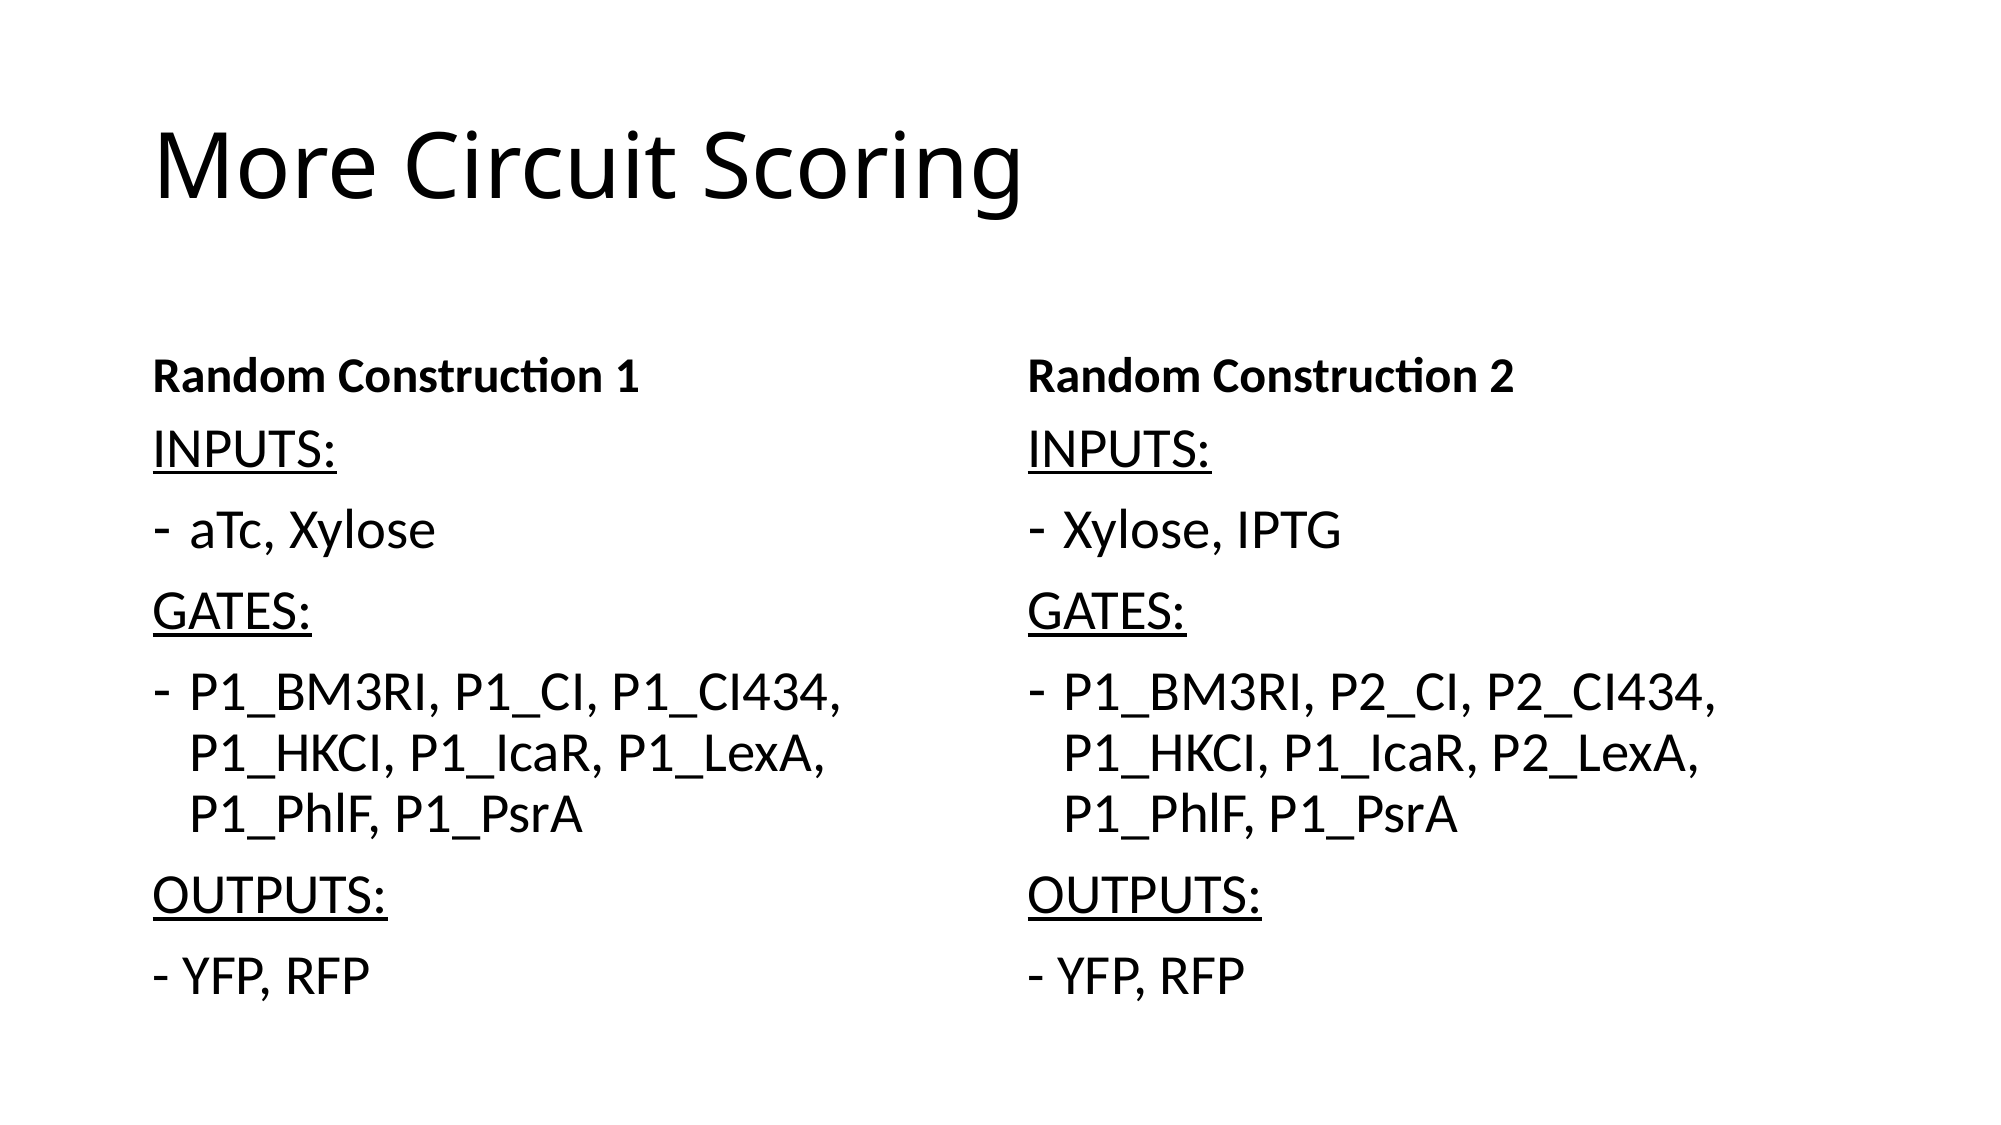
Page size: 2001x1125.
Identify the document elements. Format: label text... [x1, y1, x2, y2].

list INPUTS: Xylose, IPTG GATES: P1_BM3RI, P2_CI, P2_CI434, P1_HKCI, P1_IcaR, P2_LexA, P1_PhlF, P1_PsrA OUTPUTS: - YFP, RFP [1012, 410, 1863, 1016]
list Random Construction 2 [1012, 275, 1863, 410]
list Random Construction 1 [137, 275, 984, 410]
list INPUTS: aTc, Xylose GATES: P1_BM3RI, P1_CI, P1_CI434, P1_HKCI, P1_IcaR, P1_LexA, P1_PhlF, P1_PsrA OUTPUTS: - YFP, RFP [137, 410, 984, 1016]
title More Circuit Scoring [137, 59, 1863, 278]
